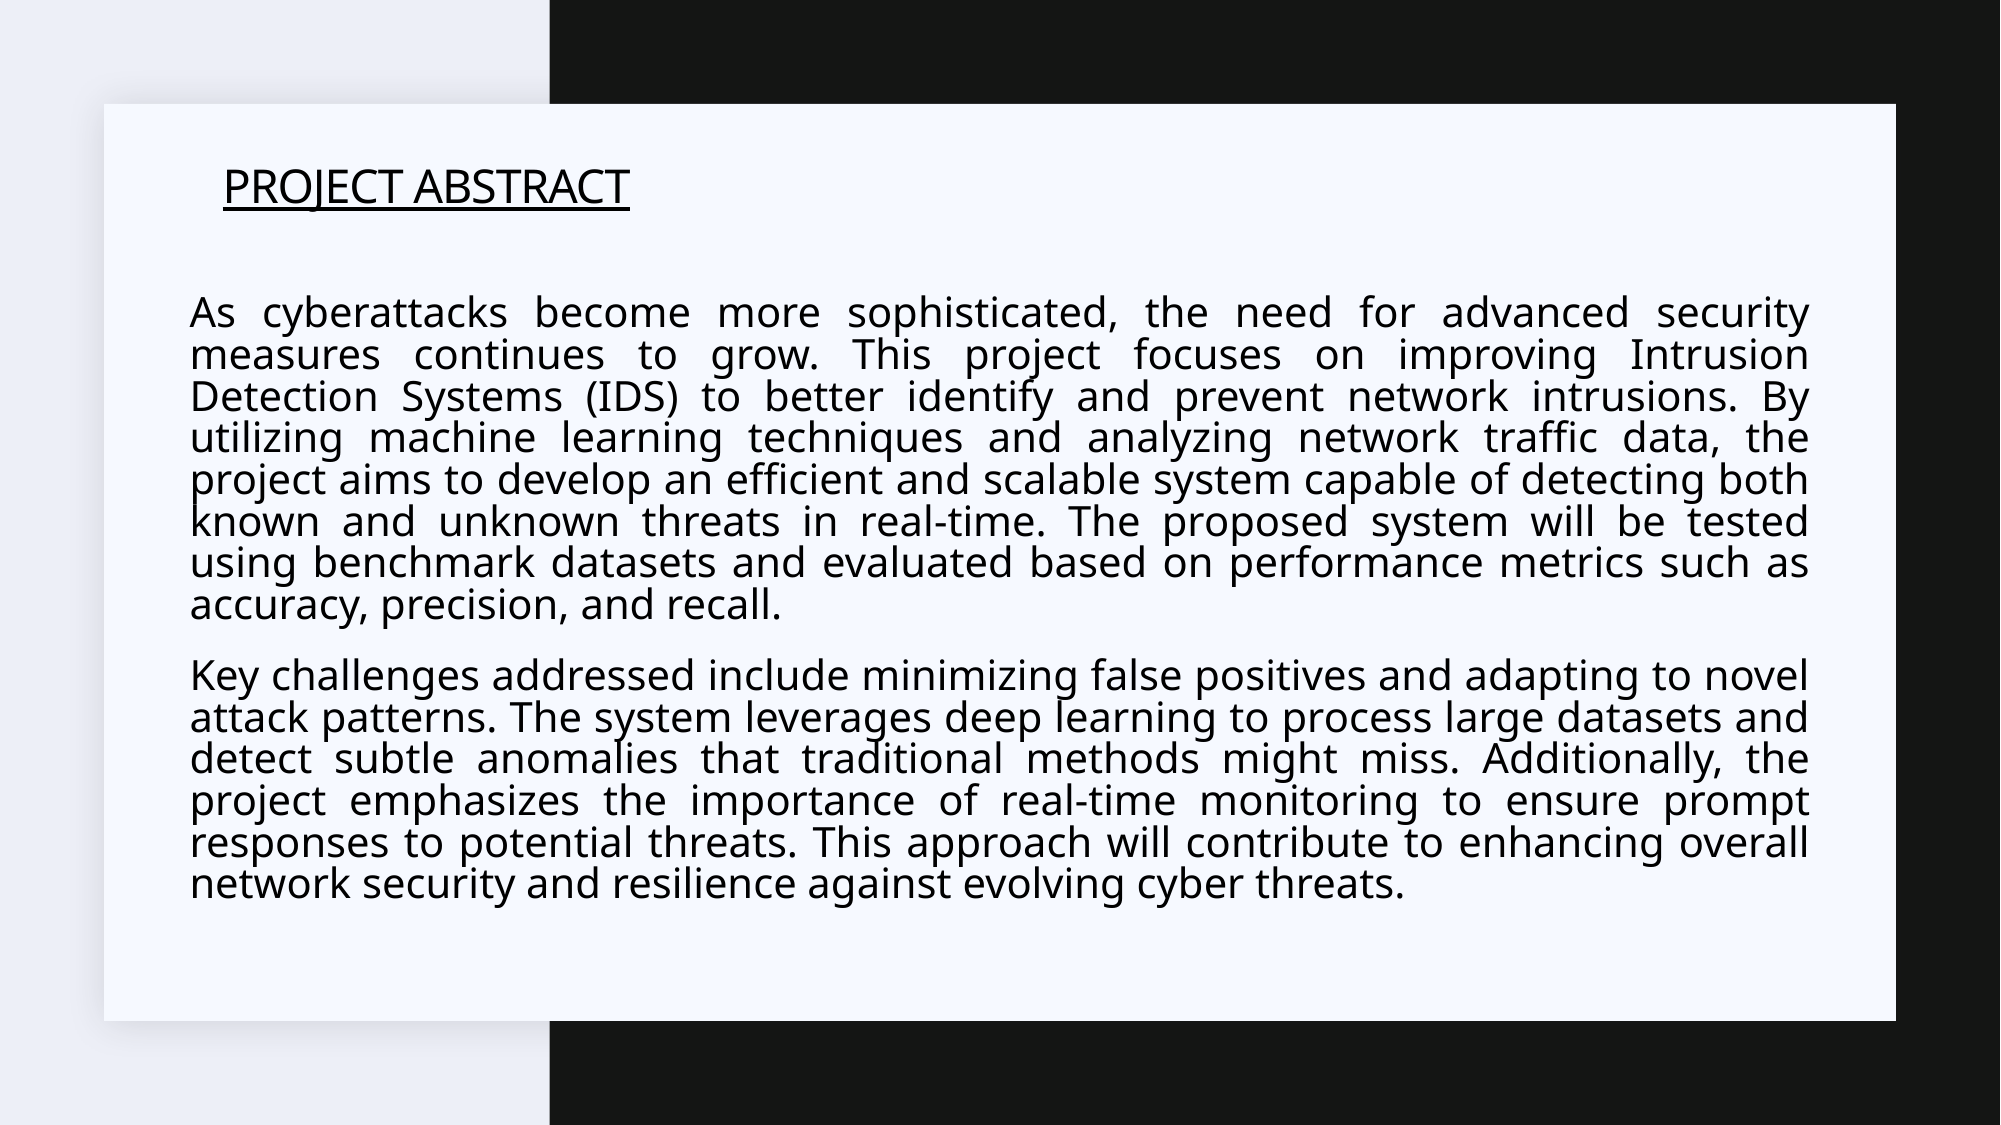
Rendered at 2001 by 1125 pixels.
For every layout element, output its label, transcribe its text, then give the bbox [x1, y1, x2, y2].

title PROJECT Abstract [158, 140, 695, 237]
list As cyberattacks become more sophisticated, the need for advanced security measures continues to grow. This project focuses on improving Intrusion Detection Systems (IDS) to better identify and prevent network intrusions. By utilizing machine learning techniques and analyzing network traffic data, the project aims to develop an efficient and scalable system capable of detecting both known and unknown threats in real-time. The proposed system will be tested using benchmark datasets and evaluated based on performance metrics such as accuracy, precision, and recall. Key challenges addressed include minimizing false positives and adapting to novel attack patterns. The system leverages deep learning to process large datasets and detect subtle anomalies that traditional methods might miss. Additionally, the project emphasizes the importance of real-time monitoring to ensure prompt responses to potential threats. This approach will contribute to enhancing overall network security and resilience against evolving cyber threats. [189, 216, 1811, 985]
